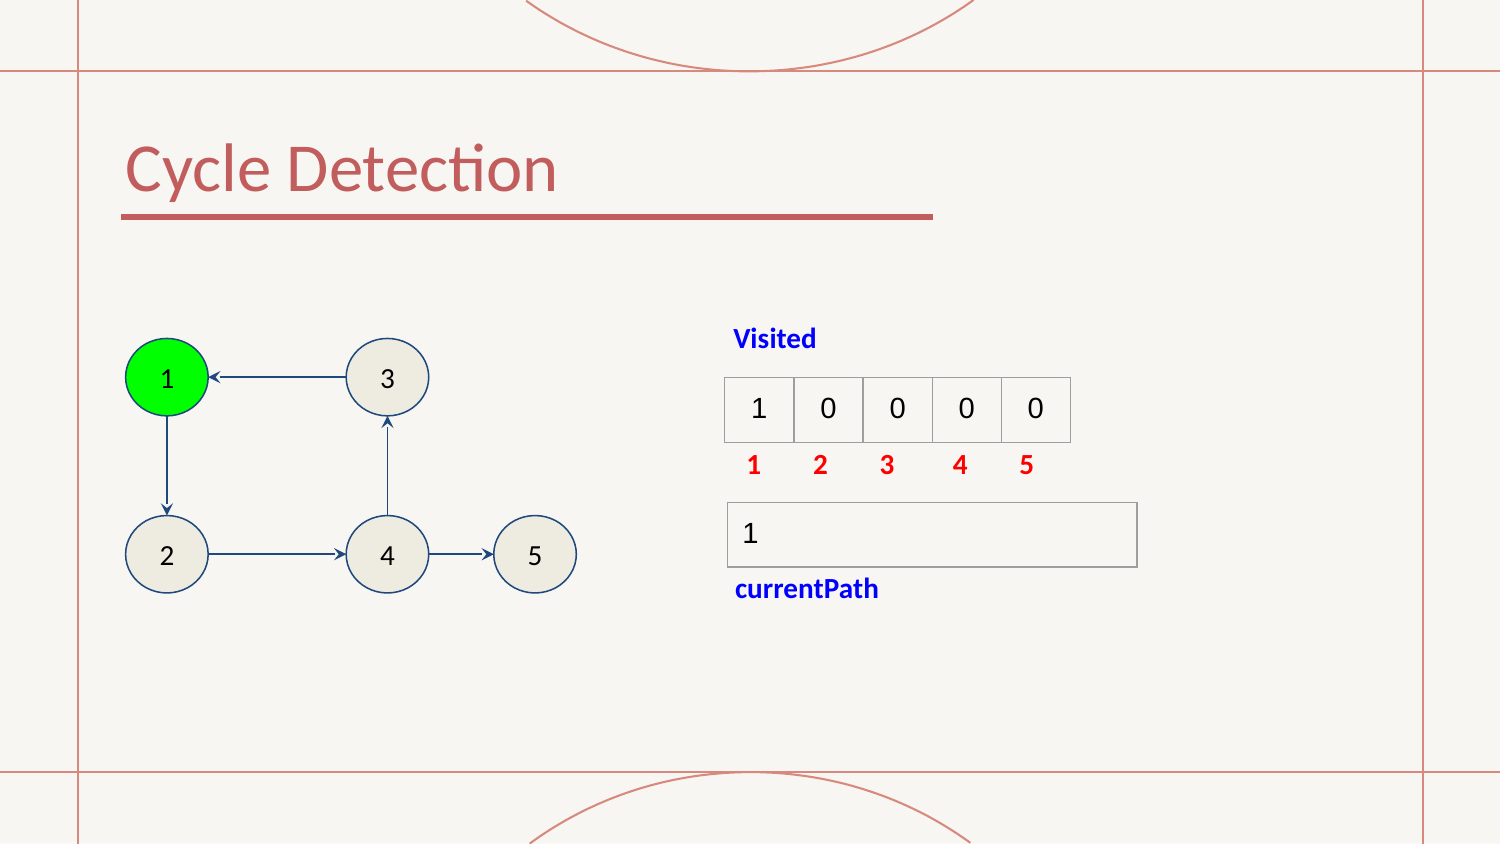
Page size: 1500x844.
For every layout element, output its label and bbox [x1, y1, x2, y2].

text_box [720, 554, 904, 641]
table_header [728, 503, 1136, 566]
text_box [125, 338, 577, 593]
table_header [795, 378, 862, 430]
table_header [933, 378, 1001, 430]
text_box [515, 304, 1065, 391]
table_header [864, 378, 932, 430]
table_header [1002, 378, 1070, 430]
title [125, 122, 942, 264]
text_box [686, 430, 1430, 518]
table_header [725, 391, 793, 430]
